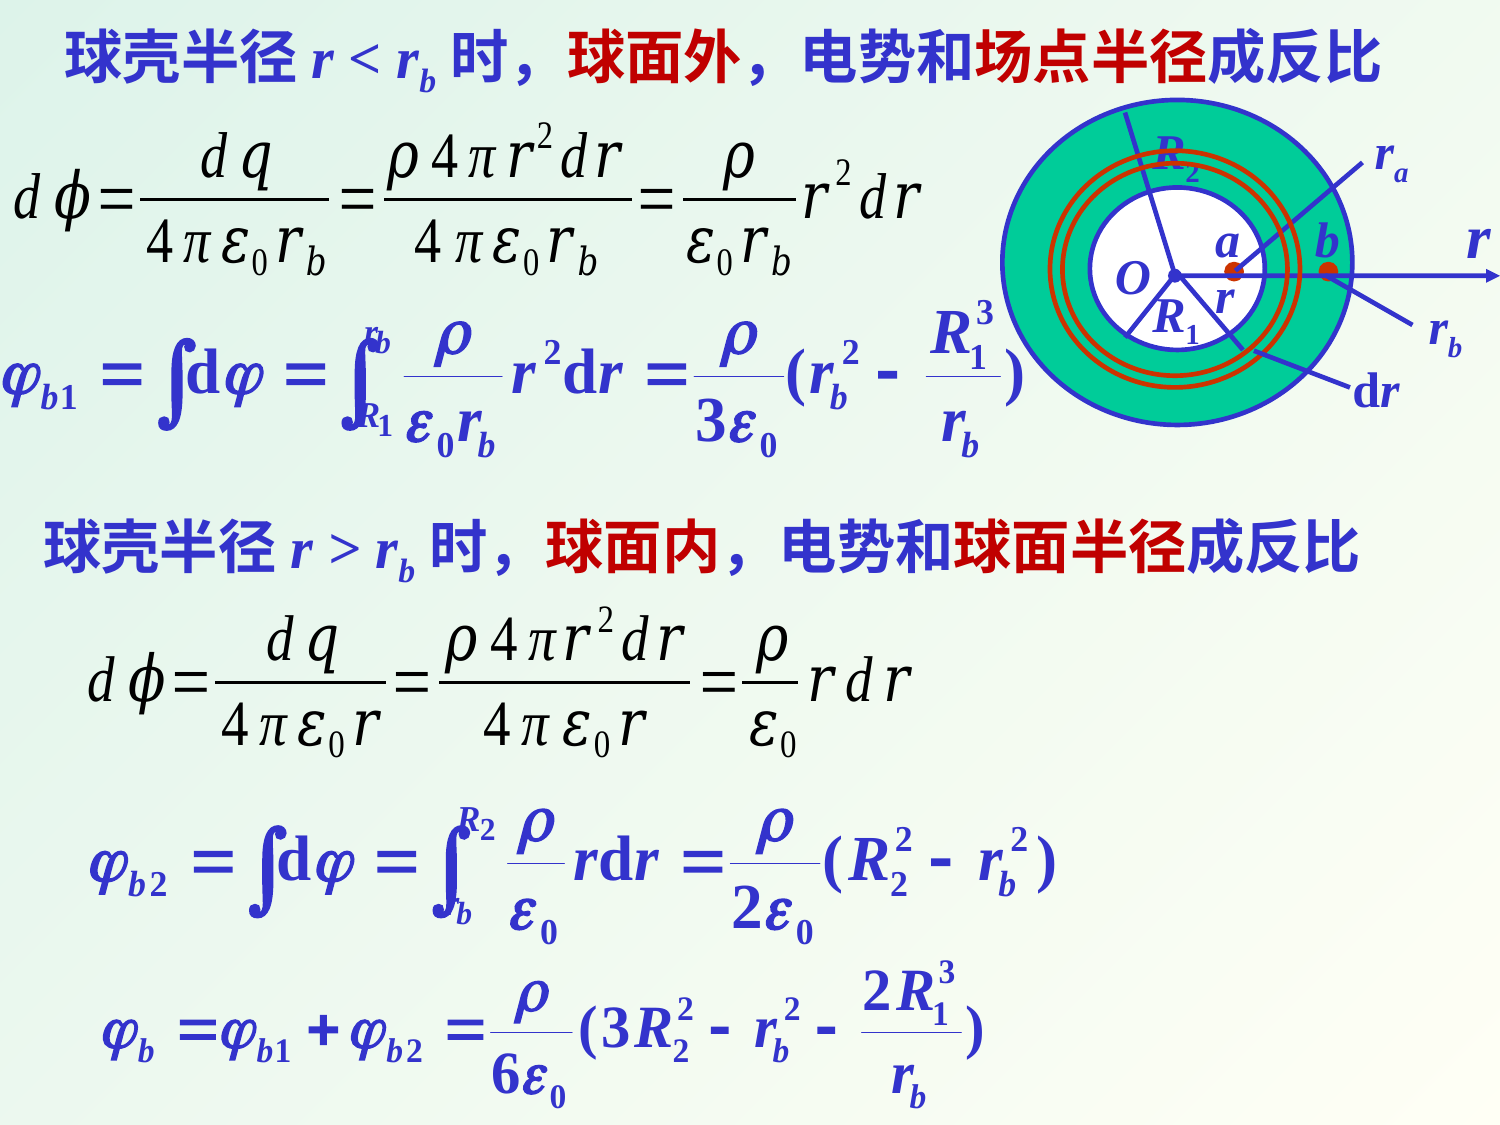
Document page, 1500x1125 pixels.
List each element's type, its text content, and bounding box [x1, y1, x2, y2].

text_box 球壳半径r < rb时，球面外，电势和场点半径成反比 [49, 12, 1475, 107]
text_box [1002, 99, 1500, 426]
text_box 球壳半径r > rb时，球面内，电势和球面半径成反比 [28, 502, 1376, 597]
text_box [0, 290, 1026, 463]
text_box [87, 784, 1059, 951]
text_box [99, 950, 986, 1113]
